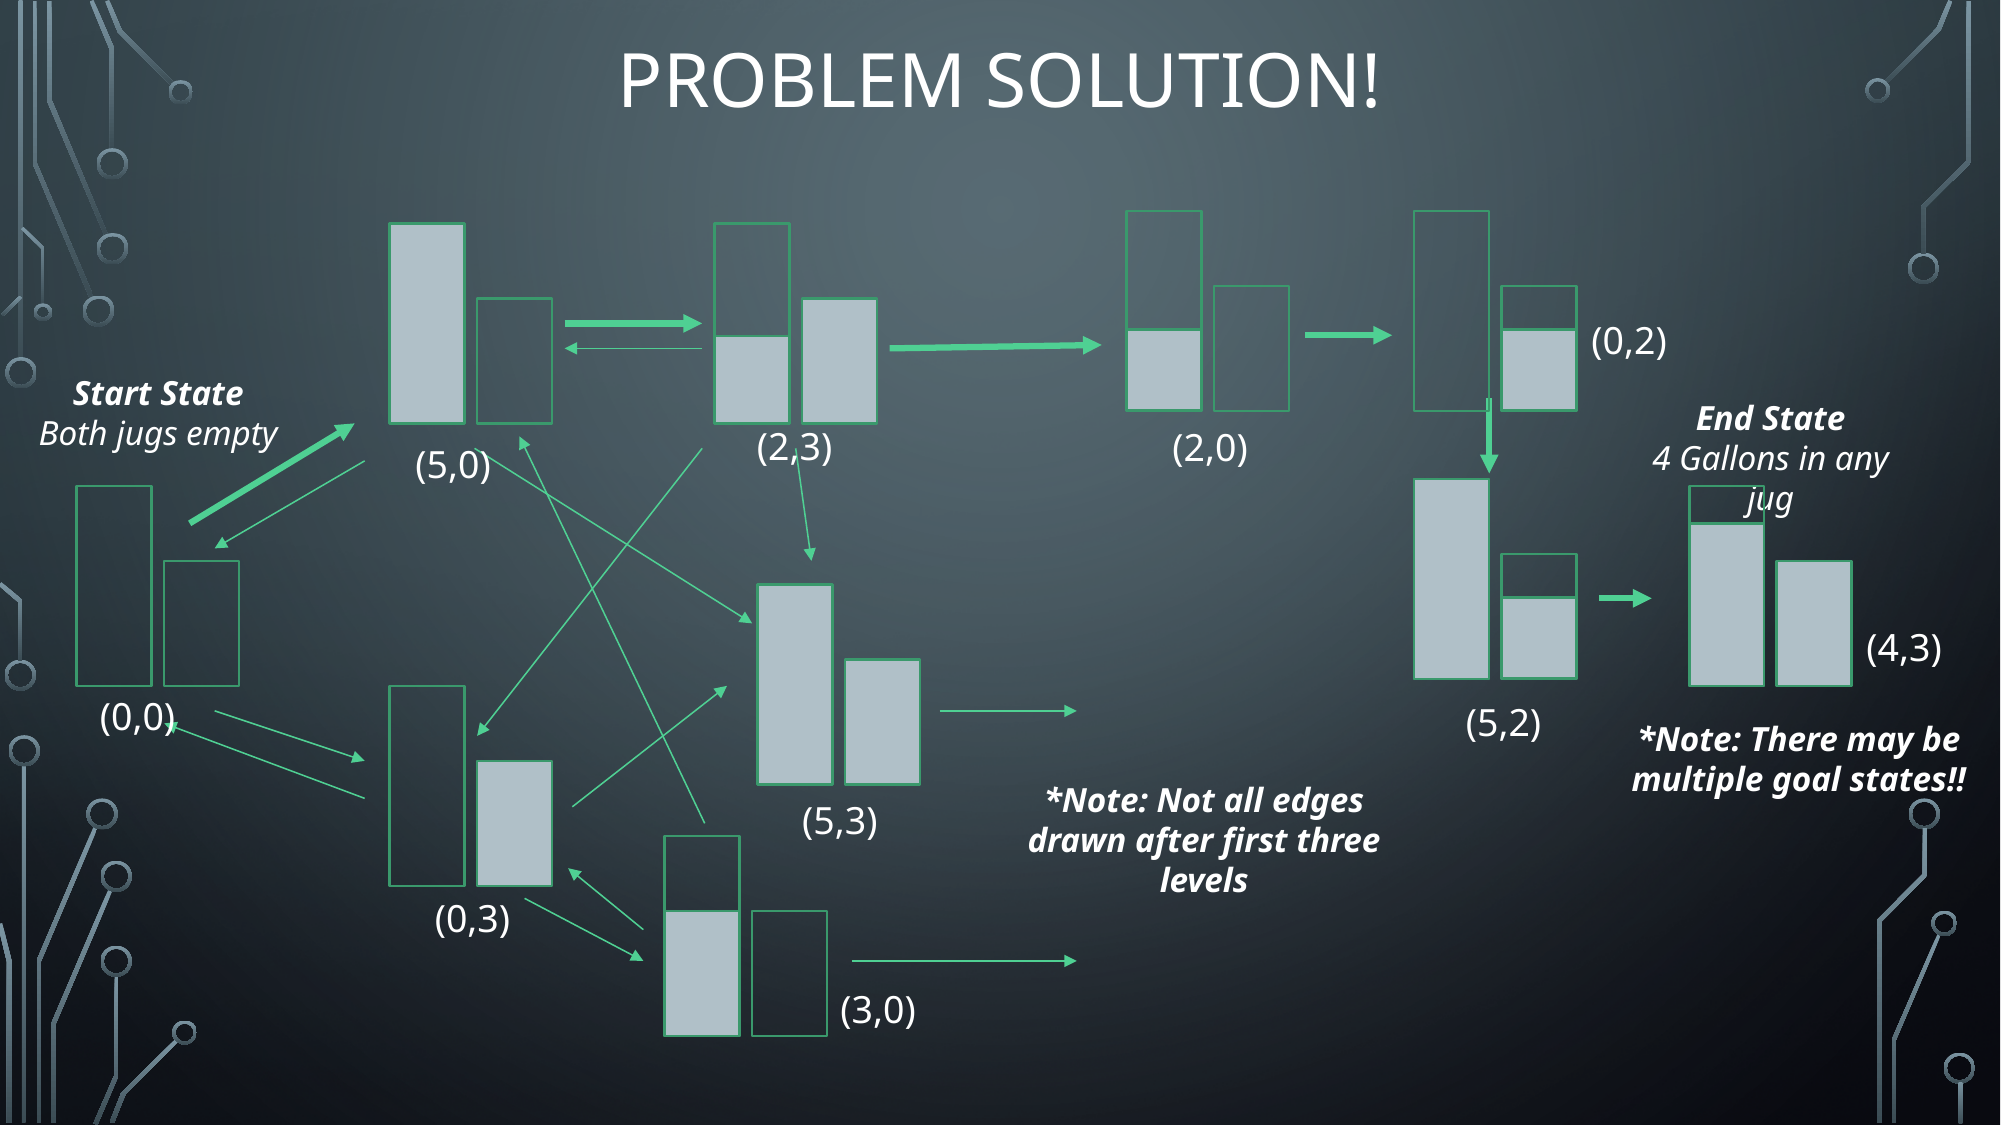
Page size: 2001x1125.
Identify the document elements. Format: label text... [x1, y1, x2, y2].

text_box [13, 210, 1989, 1040]
title Problem Solution! [187, 28, 1813, 139]
